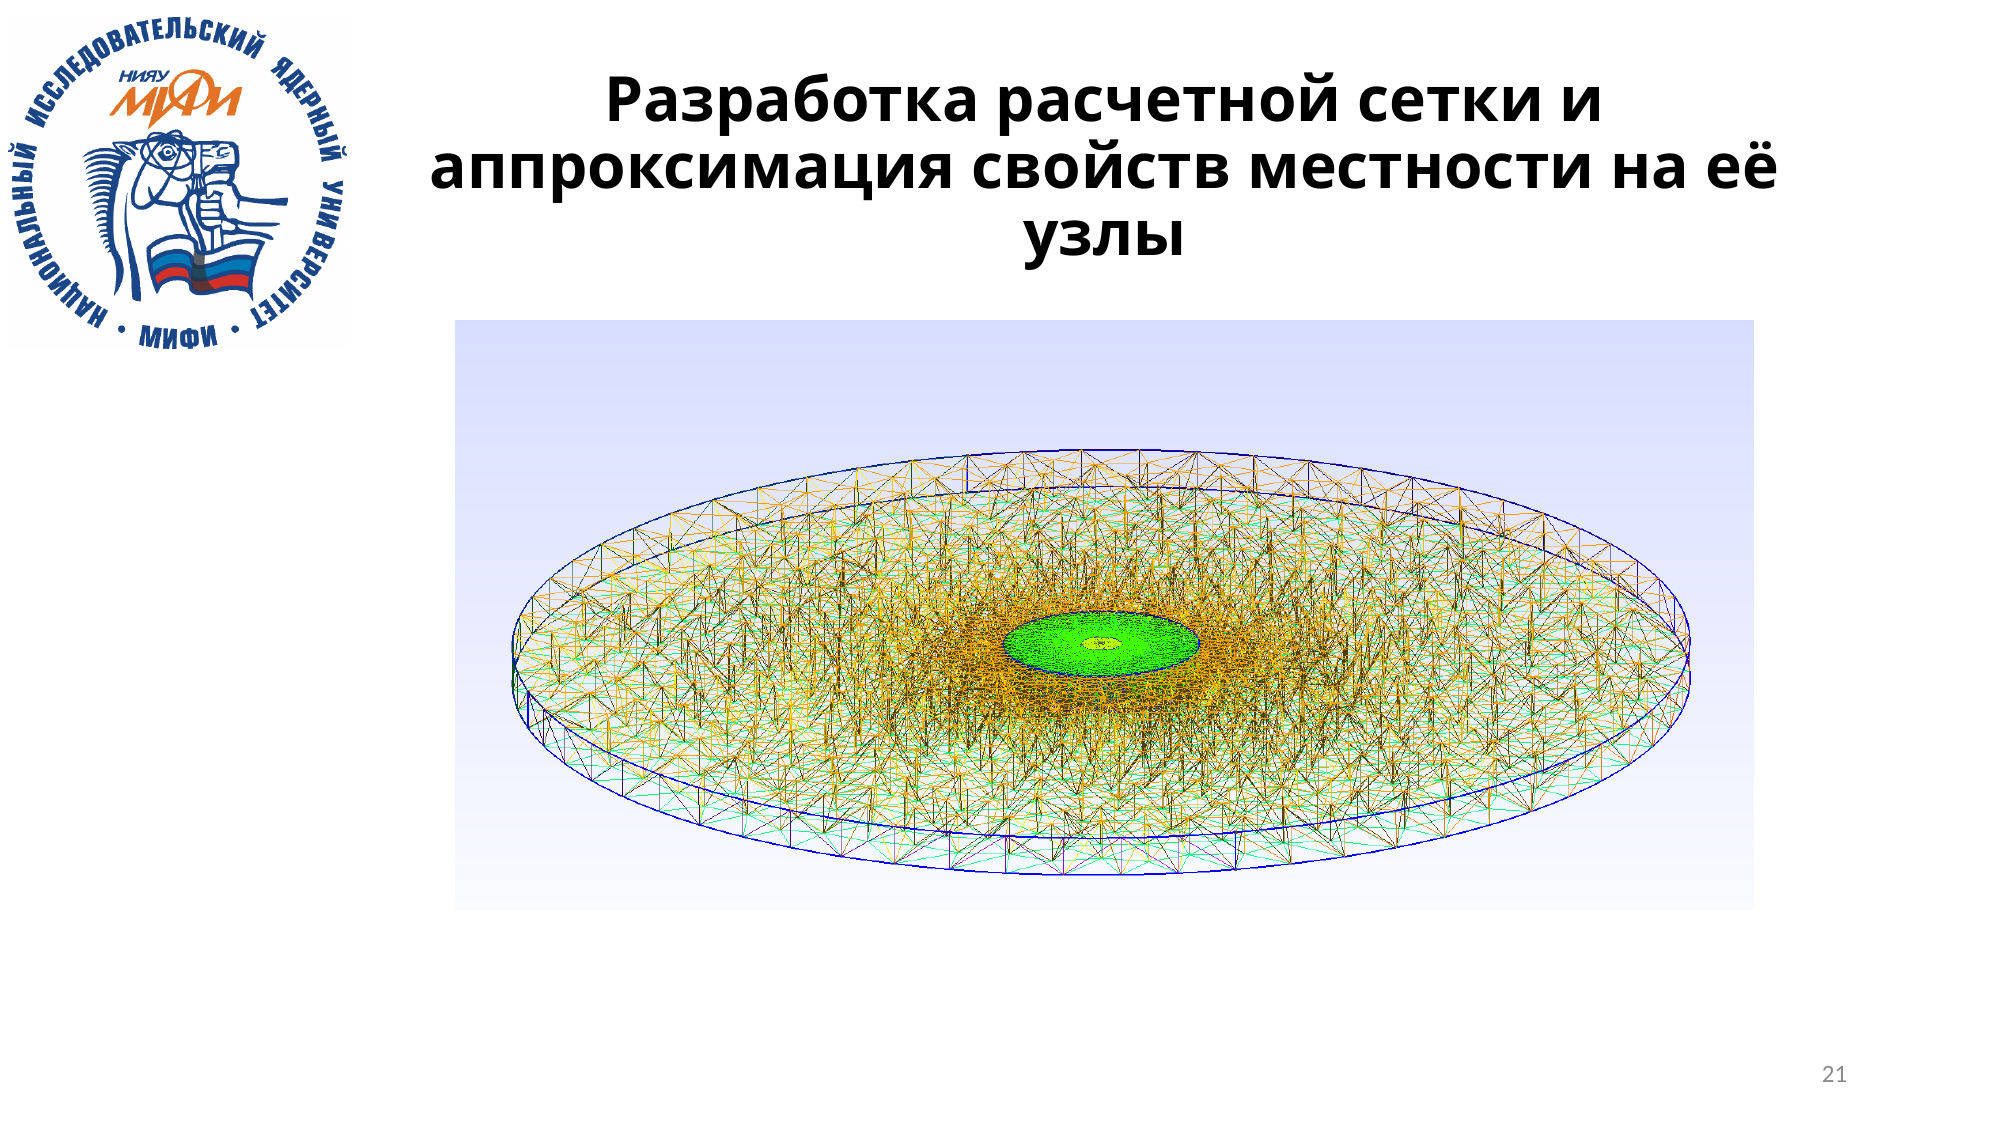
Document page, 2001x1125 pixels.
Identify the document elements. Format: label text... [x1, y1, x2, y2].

picture [8, 17, 347, 349]
picture [455, 320, 1754, 910]
title Разработка расчетной сетки и аппроксимация свойств местности на её узлы [347, 59, 1863, 278]
slide_number 21 [1412, 1042, 1863, 1103]
